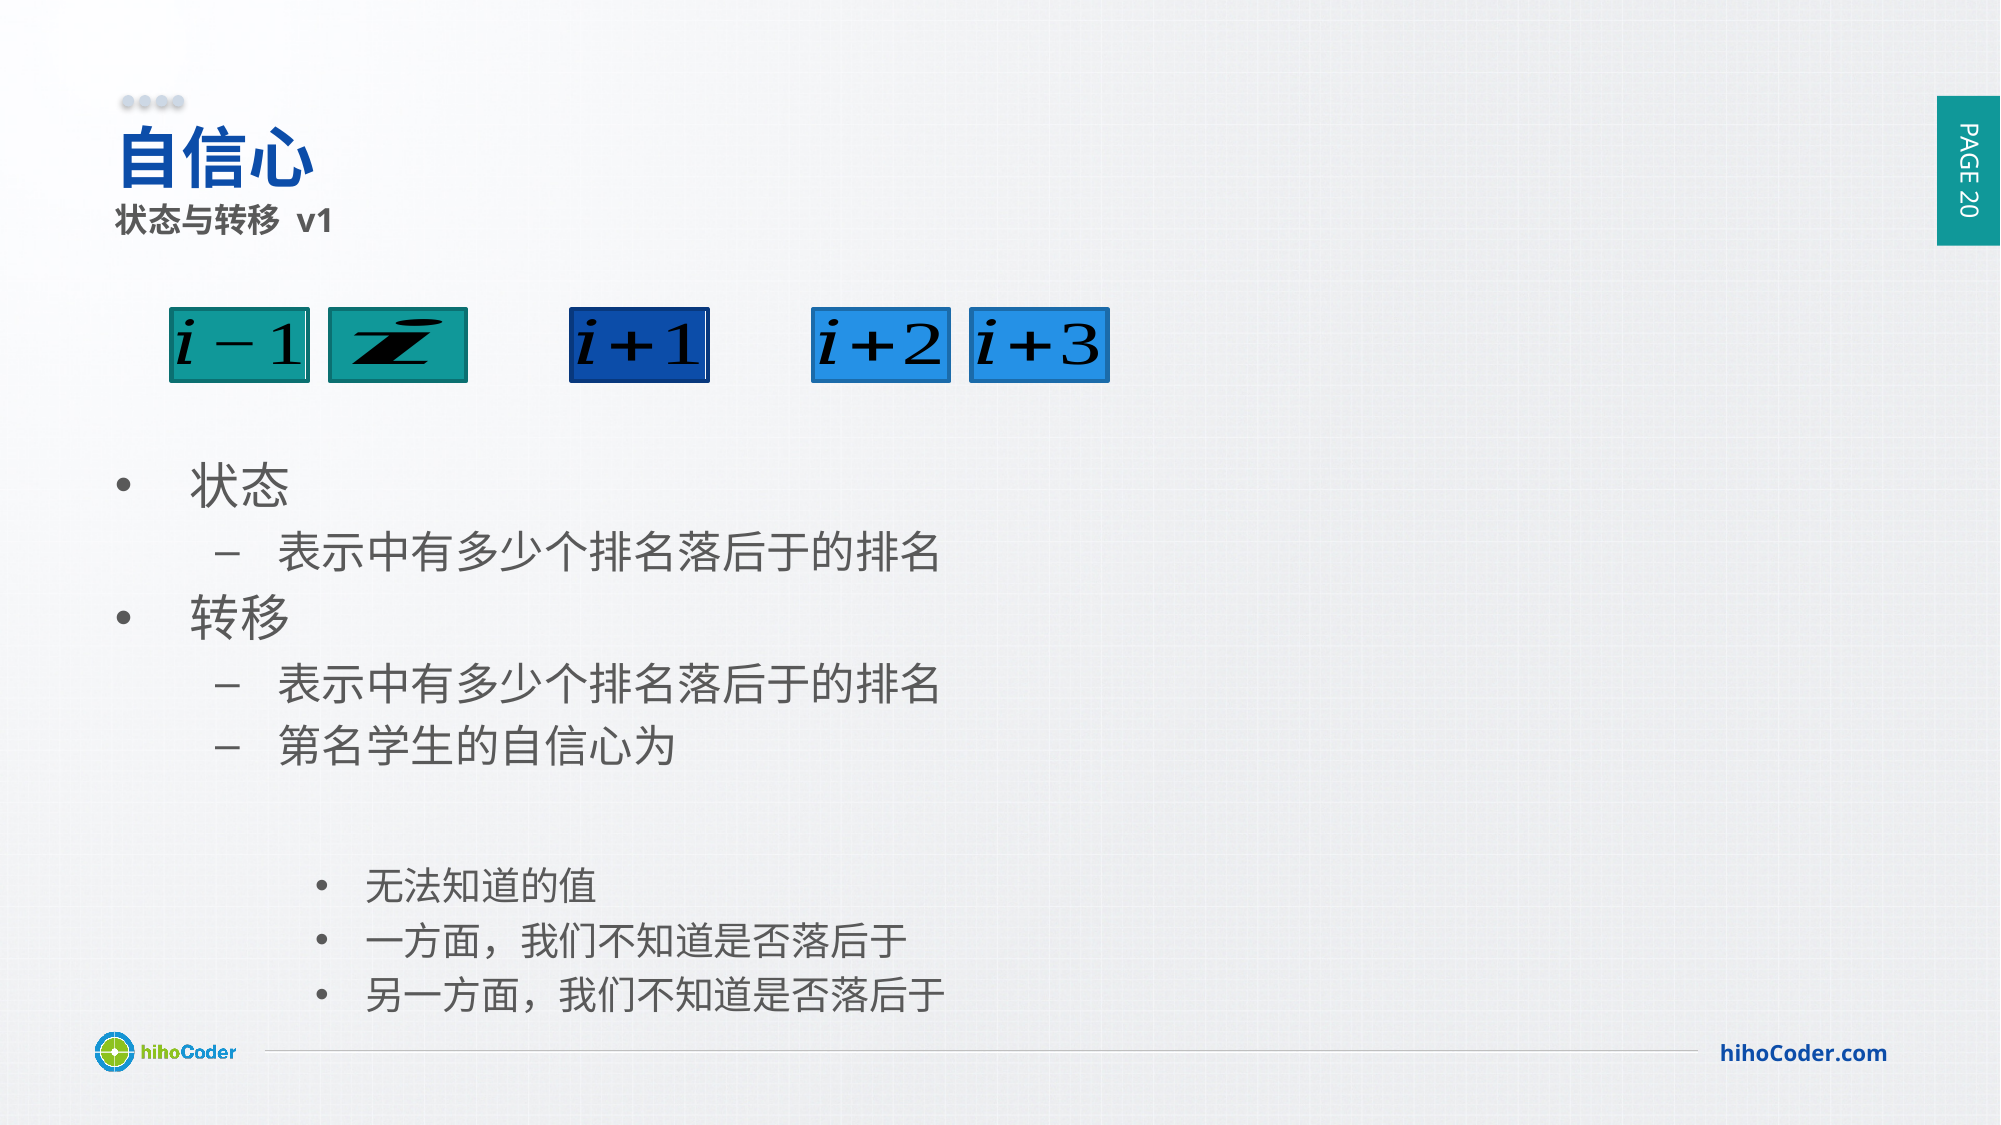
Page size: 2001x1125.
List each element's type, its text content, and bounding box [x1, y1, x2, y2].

picture [0, 0, 2000, 1125]
list 状态与转移 v1 [99, 191, 1200, 263]
title 自信心 [99, 62, 1900, 250]
